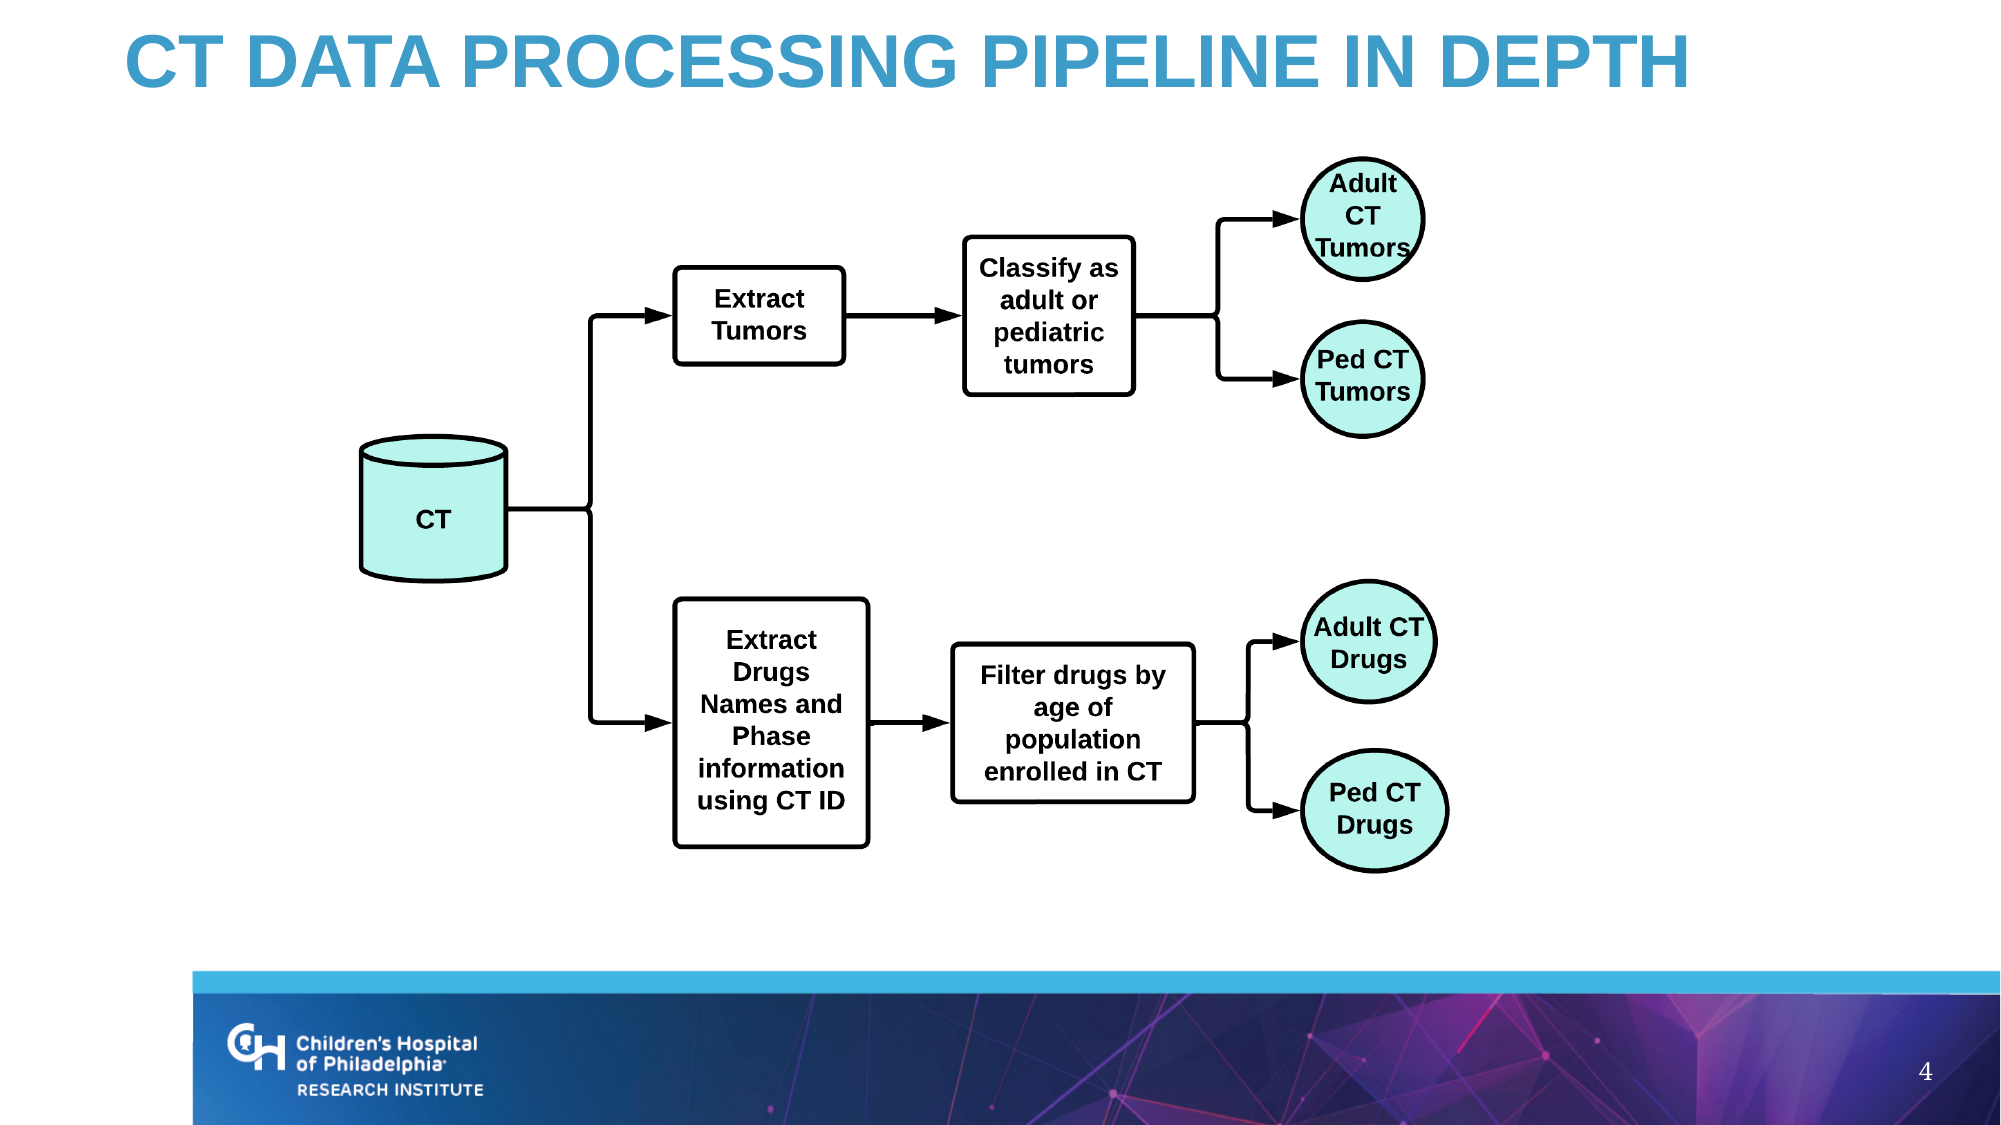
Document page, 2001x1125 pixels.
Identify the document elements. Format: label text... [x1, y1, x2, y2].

slide_number 4 [1857, 1042, 1948, 1103]
picture [0, 0, 2001, 1125]
title CT Data Processing Pipeline In Depth [109, 11, 1933, 116]
